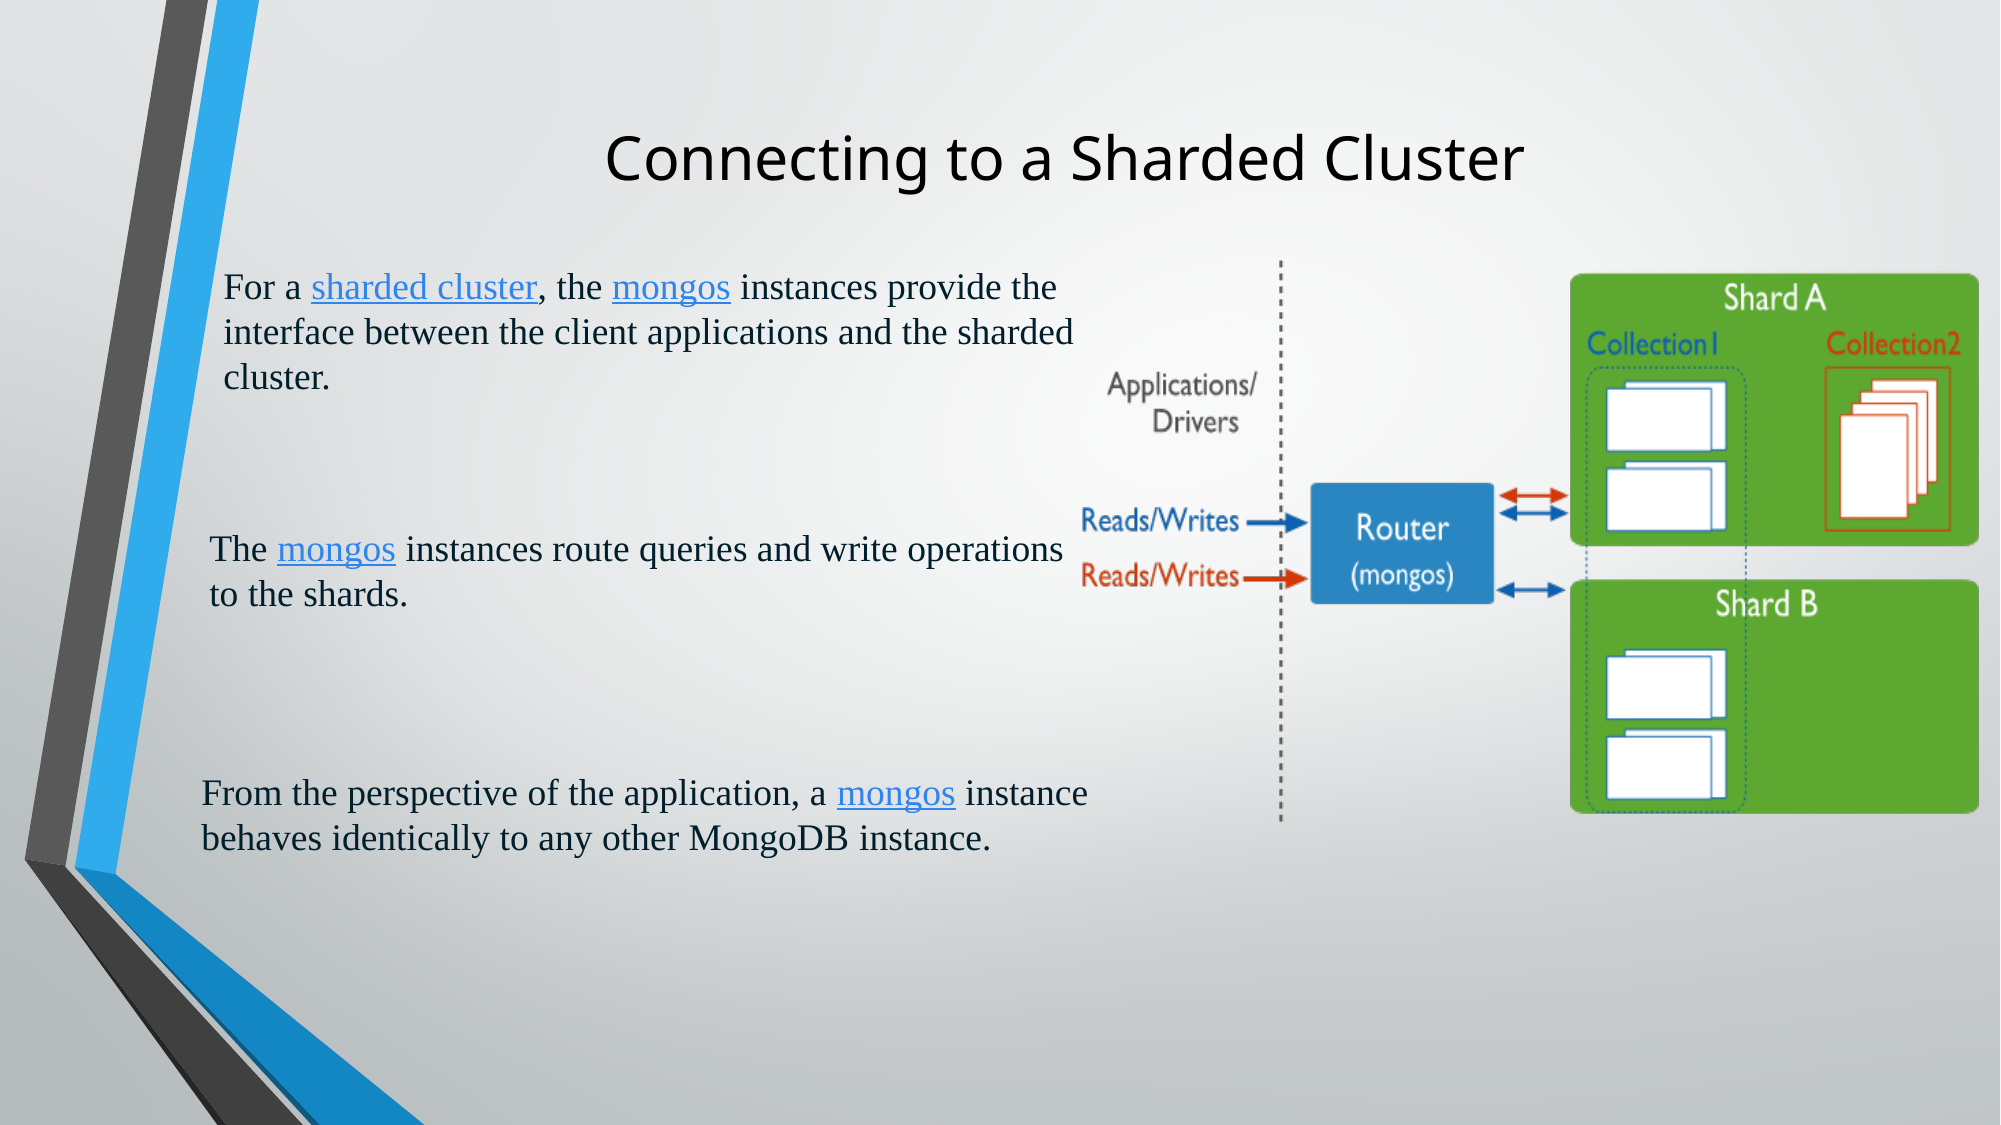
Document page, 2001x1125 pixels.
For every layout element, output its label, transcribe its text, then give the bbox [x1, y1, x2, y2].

text_box The mongos instances route queries and write operations to the shards. [194, 516, 1065, 622]
text_box For a sharded cluster, the mongos instances provide the interface between the client applications and the sharded cluster. [208, 254, 1065, 405]
picture [1065, 253, 1994, 834]
text_box From the perspective of the application, a mongos instance behaves identically to any other MongoDB instance. [186, 760, 1191, 866]
title Connecting to a Sharded Cluster [243, 112, 1887, 201]
